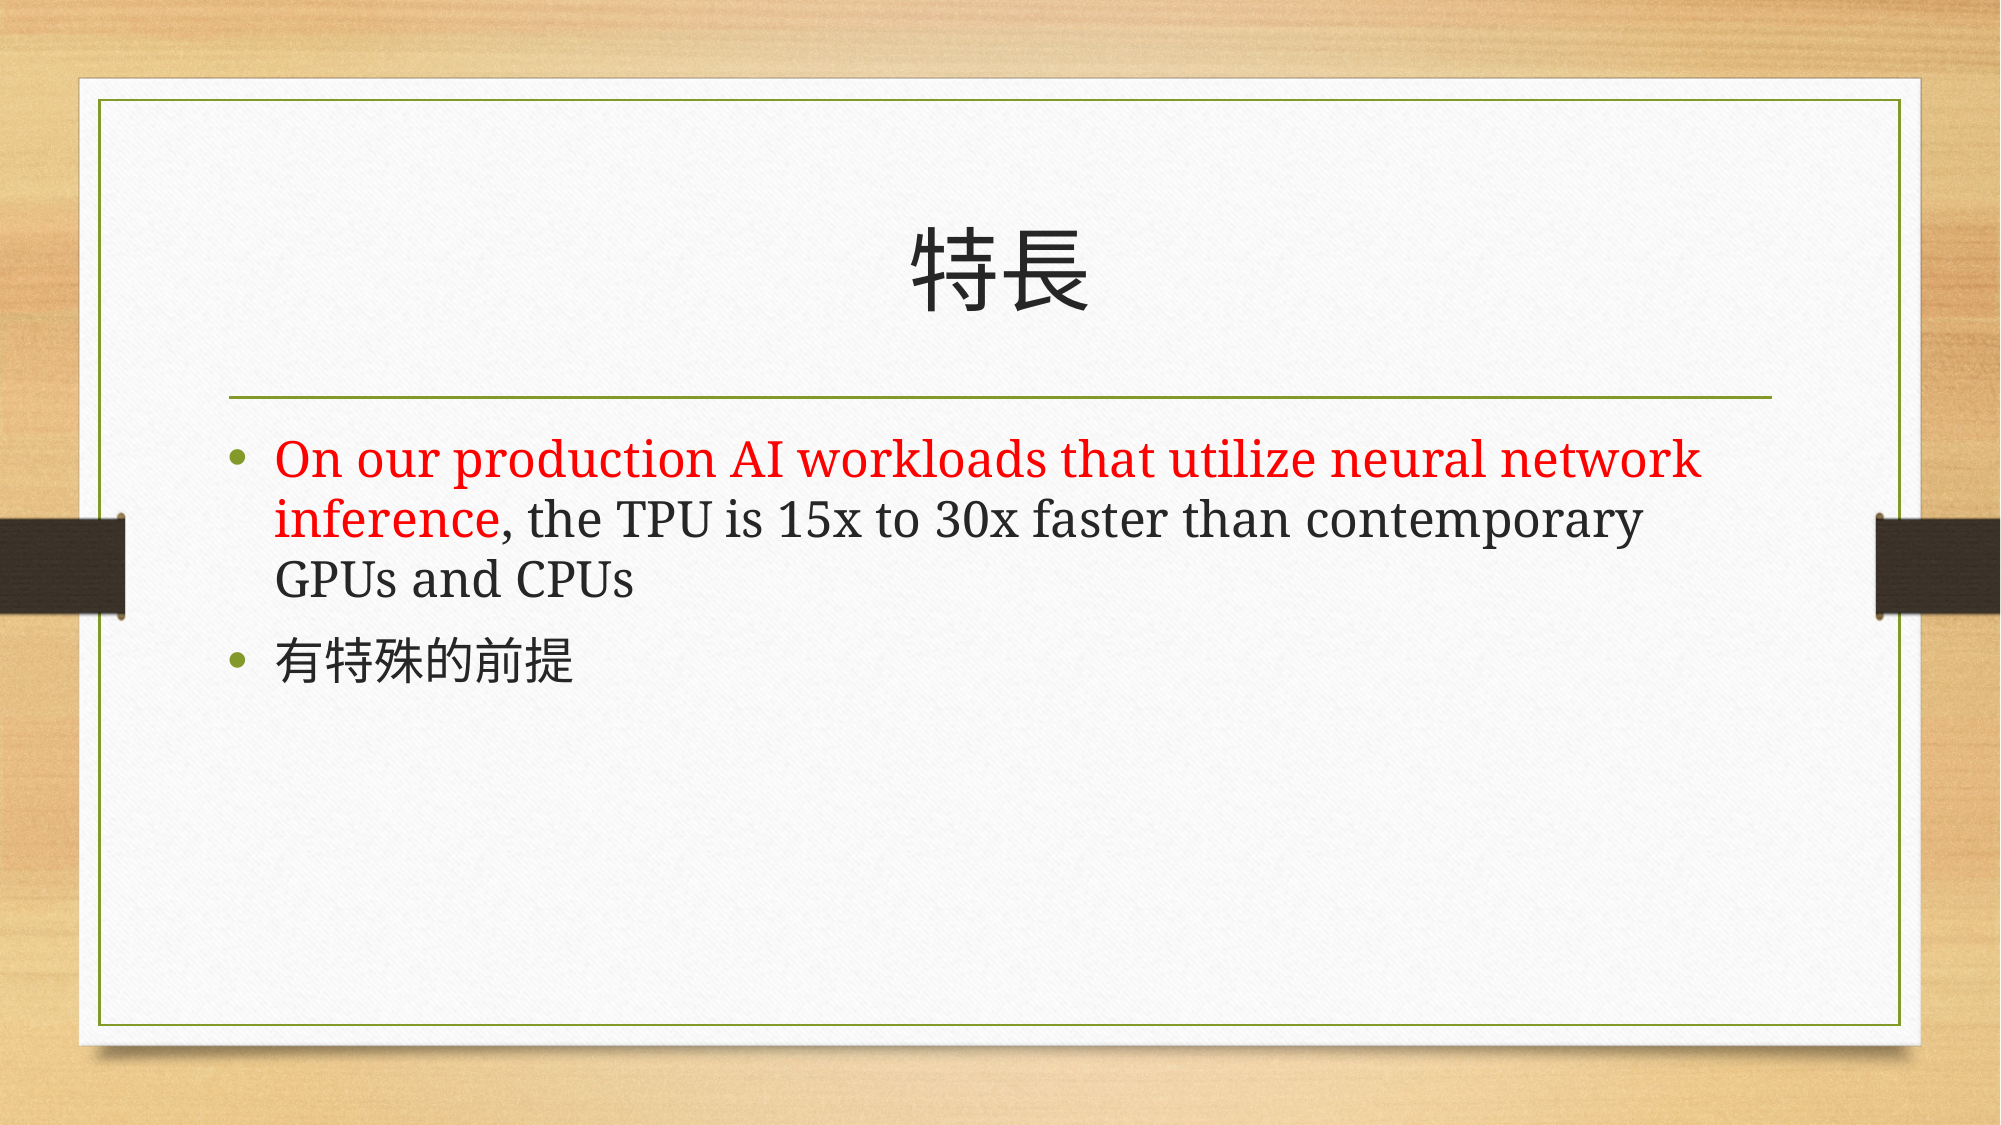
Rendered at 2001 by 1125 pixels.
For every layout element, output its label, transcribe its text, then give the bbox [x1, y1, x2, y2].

picture [0, 0, 2001, 1125]
title 特長 [212, 161, 1788, 375]
list On our production AI workloads that utilize neural network inference, the TPU is 15x to 30x faster than contemporary GPUs and CPUs 有特殊的前提 [212, 419, 1788, 964]
